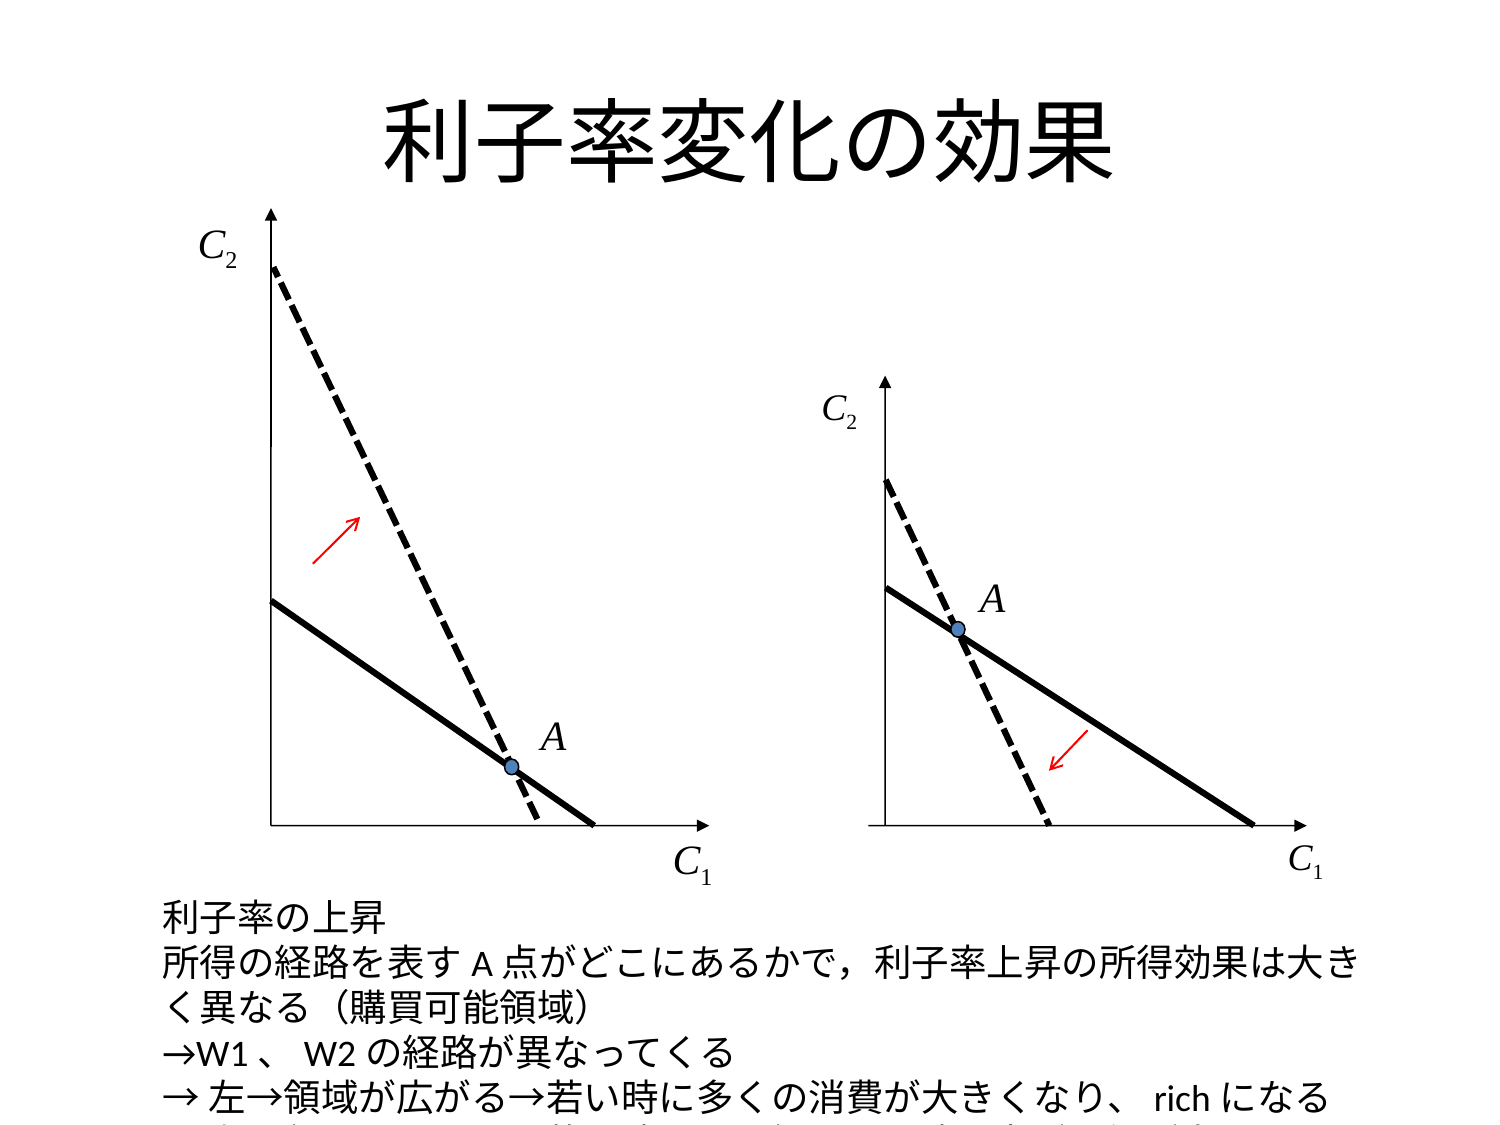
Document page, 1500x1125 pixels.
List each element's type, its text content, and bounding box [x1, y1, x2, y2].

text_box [885, 479, 1050, 826]
text_box A [541, 701, 595, 767]
text_box C2 [182, 209, 288, 281]
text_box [1048, 729, 1088, 771]
text_box [1294, 819, 1306, 825]
text_box C1 [1272, 825, 1341, 886]
text_box [886, 377, 892, 389]
title 利子率変化の効果 [75, 45, 1425, 233]
text_box C1 [657, 825, 750, 886]
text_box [312, 516, 361, 564]
text_box C2 [806, 375, 886, 442]
text_box [696, 819, 708, 825]
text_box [273, 266, 538, 820]
text_box 利子率の上昇 所得の経路を表すA点がどこにあるかで，利子率上昇の所得効果は大きく異なる（購買可能領域） →W1、W2の経路が異なってくる →左→領域が広がる→若い時に多くの消費が大きくなり、richになる →右→年取ってから、若い時より、年取った時の方が所得が大きくなる、退職金など [147, 886, 1388, 1125]
